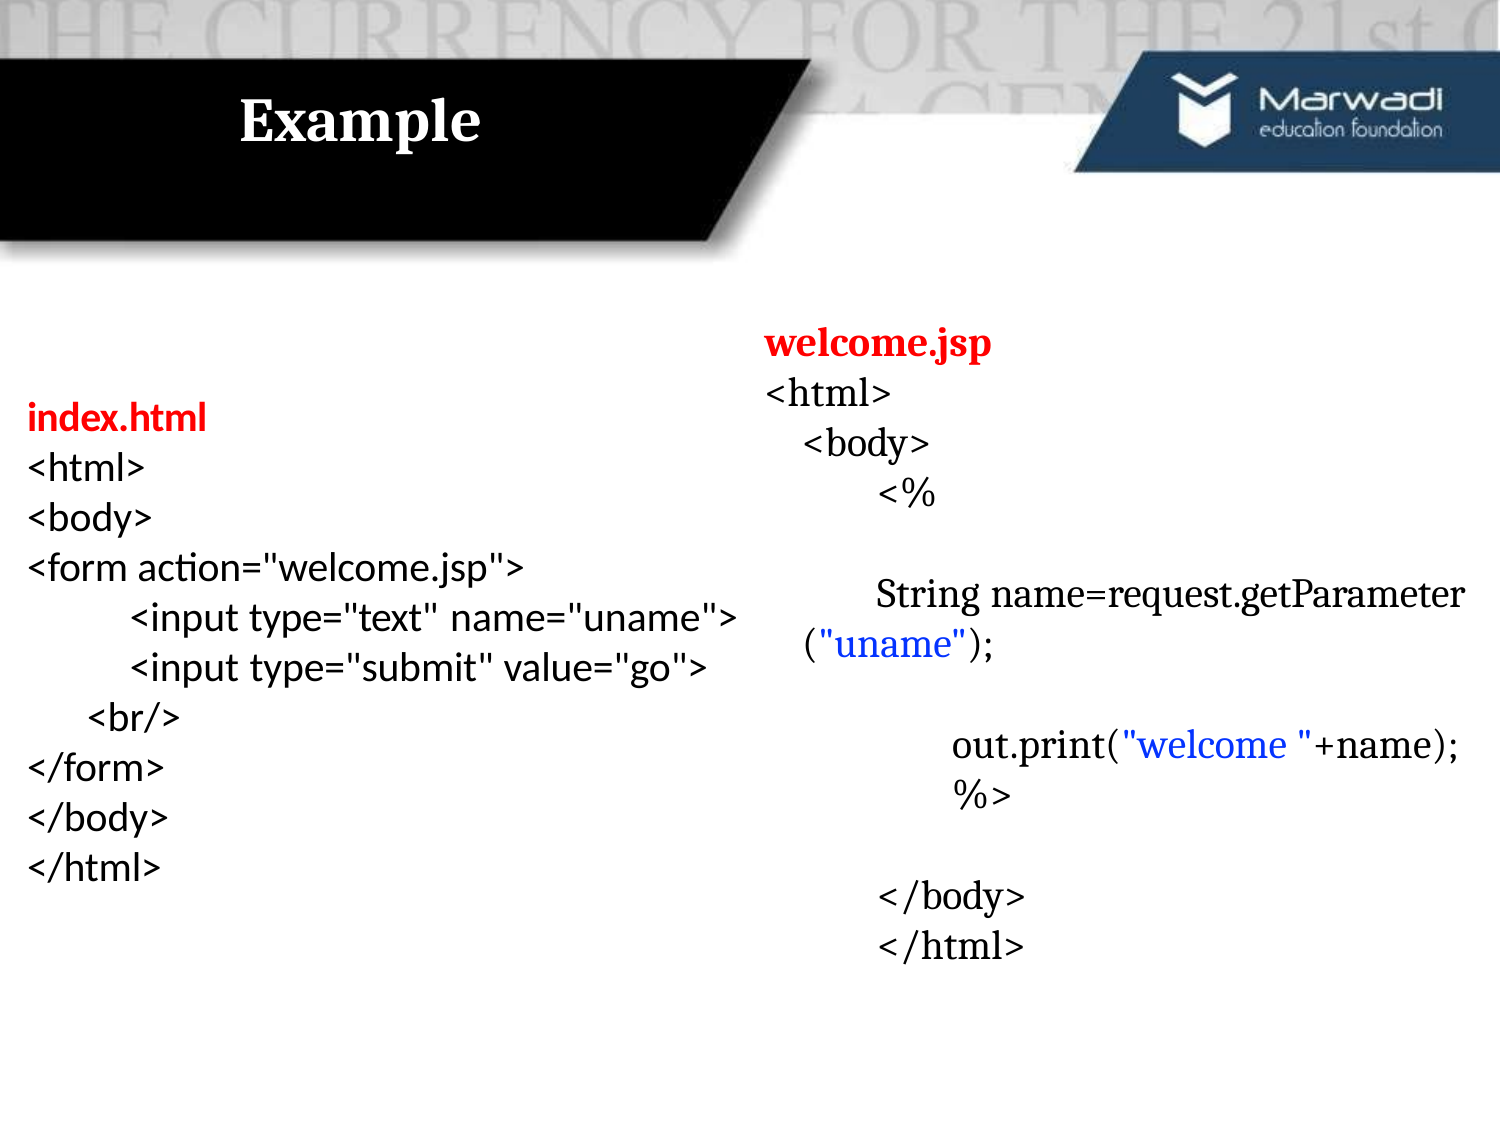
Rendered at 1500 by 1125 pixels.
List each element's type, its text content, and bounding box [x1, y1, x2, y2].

text_box index.html <html> <body> <form action="welcome.jsp"> <input type="text" name="uname"> <input type="submit" value="go"> <br/> </form> </body> </html> [24, 387, 762, 890]
title Example [237, 77, 490, 268]
text_box welcome.jsp <html> <body> <% String name=request.getParameter ("uname"); out.print("welcome "+name); %> </body> </html> [762, 312, 1500, 968]
picture [0, 0, 1500, 973]
